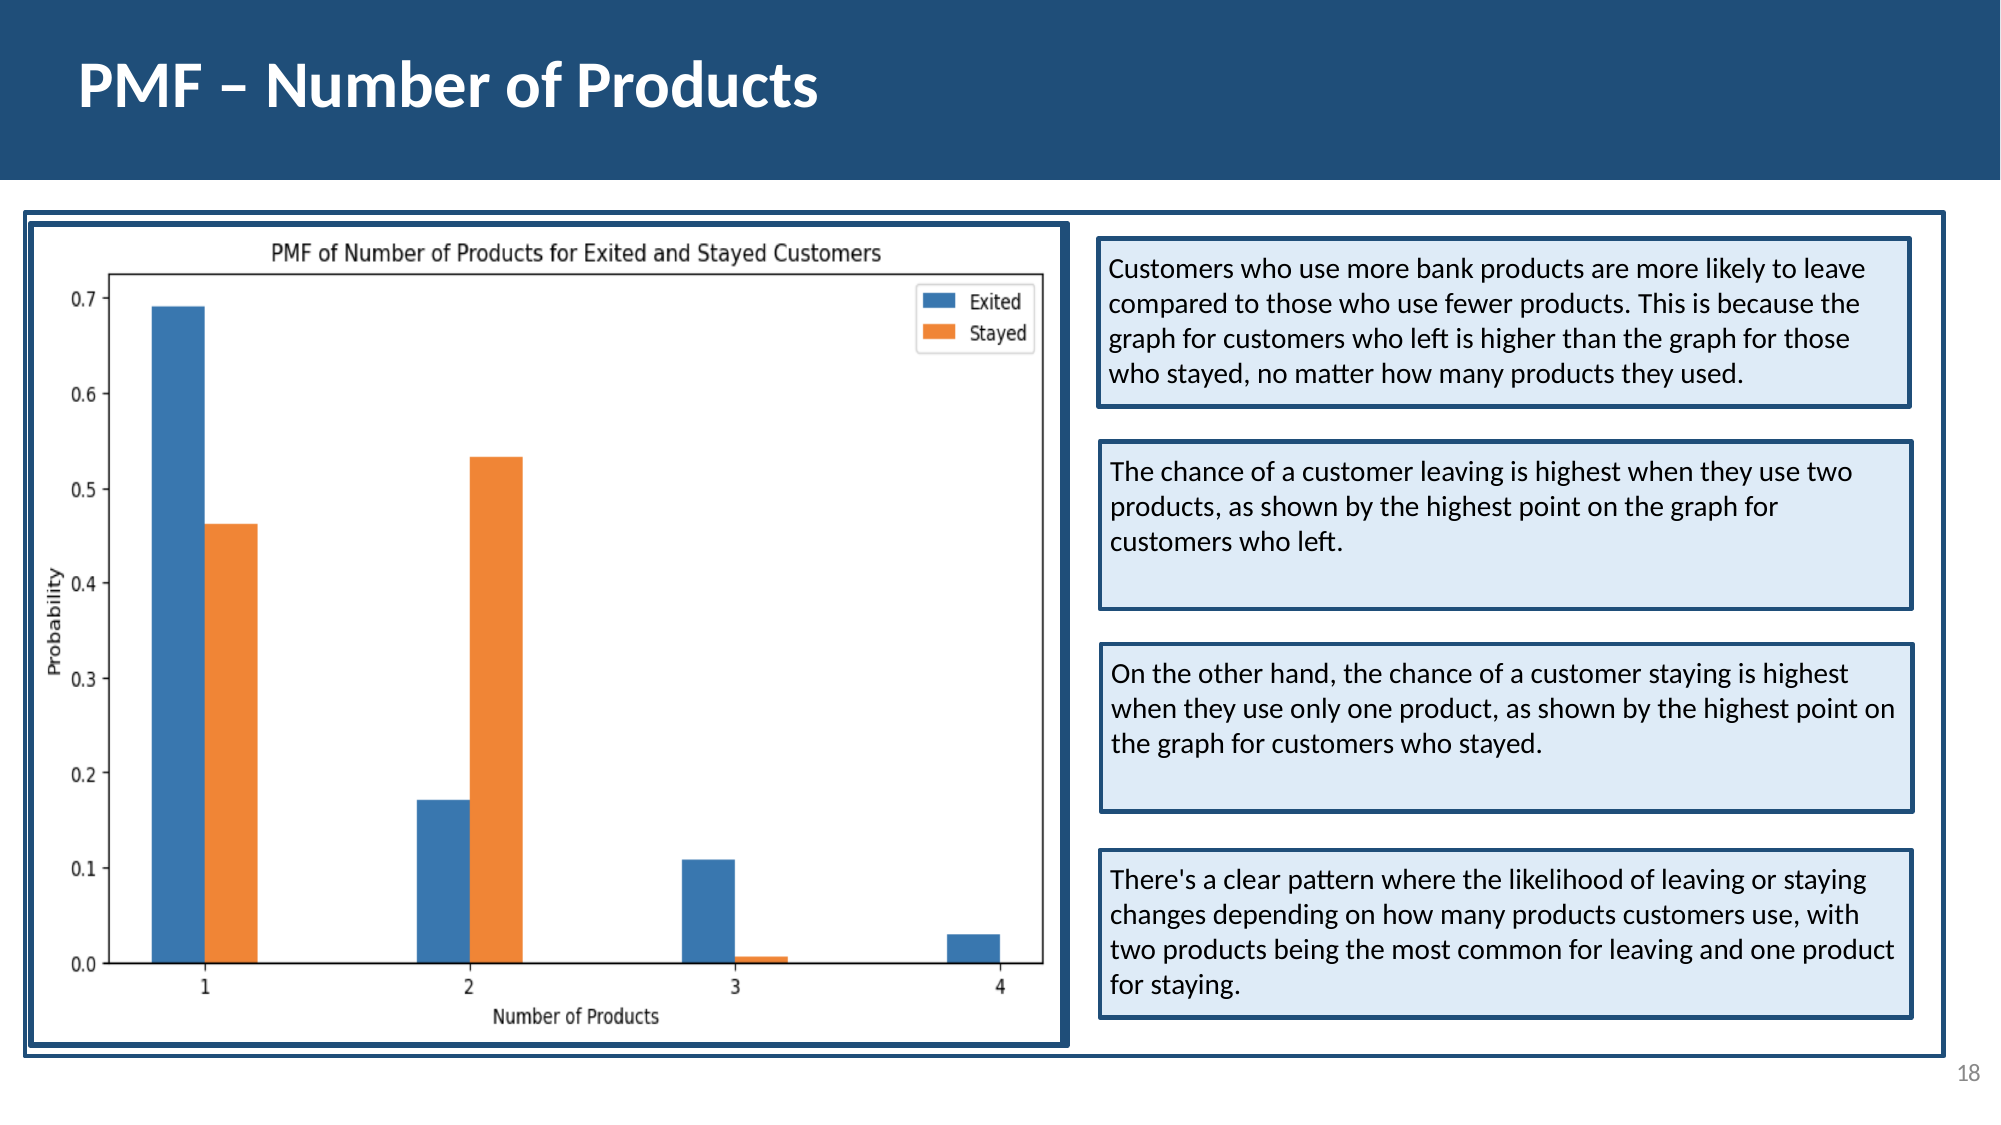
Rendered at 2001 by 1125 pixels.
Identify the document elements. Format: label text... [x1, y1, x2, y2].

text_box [1098, 845, 1913, 1022]
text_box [1099, 639, 1914, 816]
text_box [22, 212, 1076, 1057]
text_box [1098, 437, 1913, 613]
picture [34, 226, 1061, 1042]
text_box [1077, 212, 1944, 1057]
title PMF – Number of Products [76, 39, 1596, 212]
slide_number 18 [1937, 1056, 1984, 1125]
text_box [1097, 234, 1912, 411]
